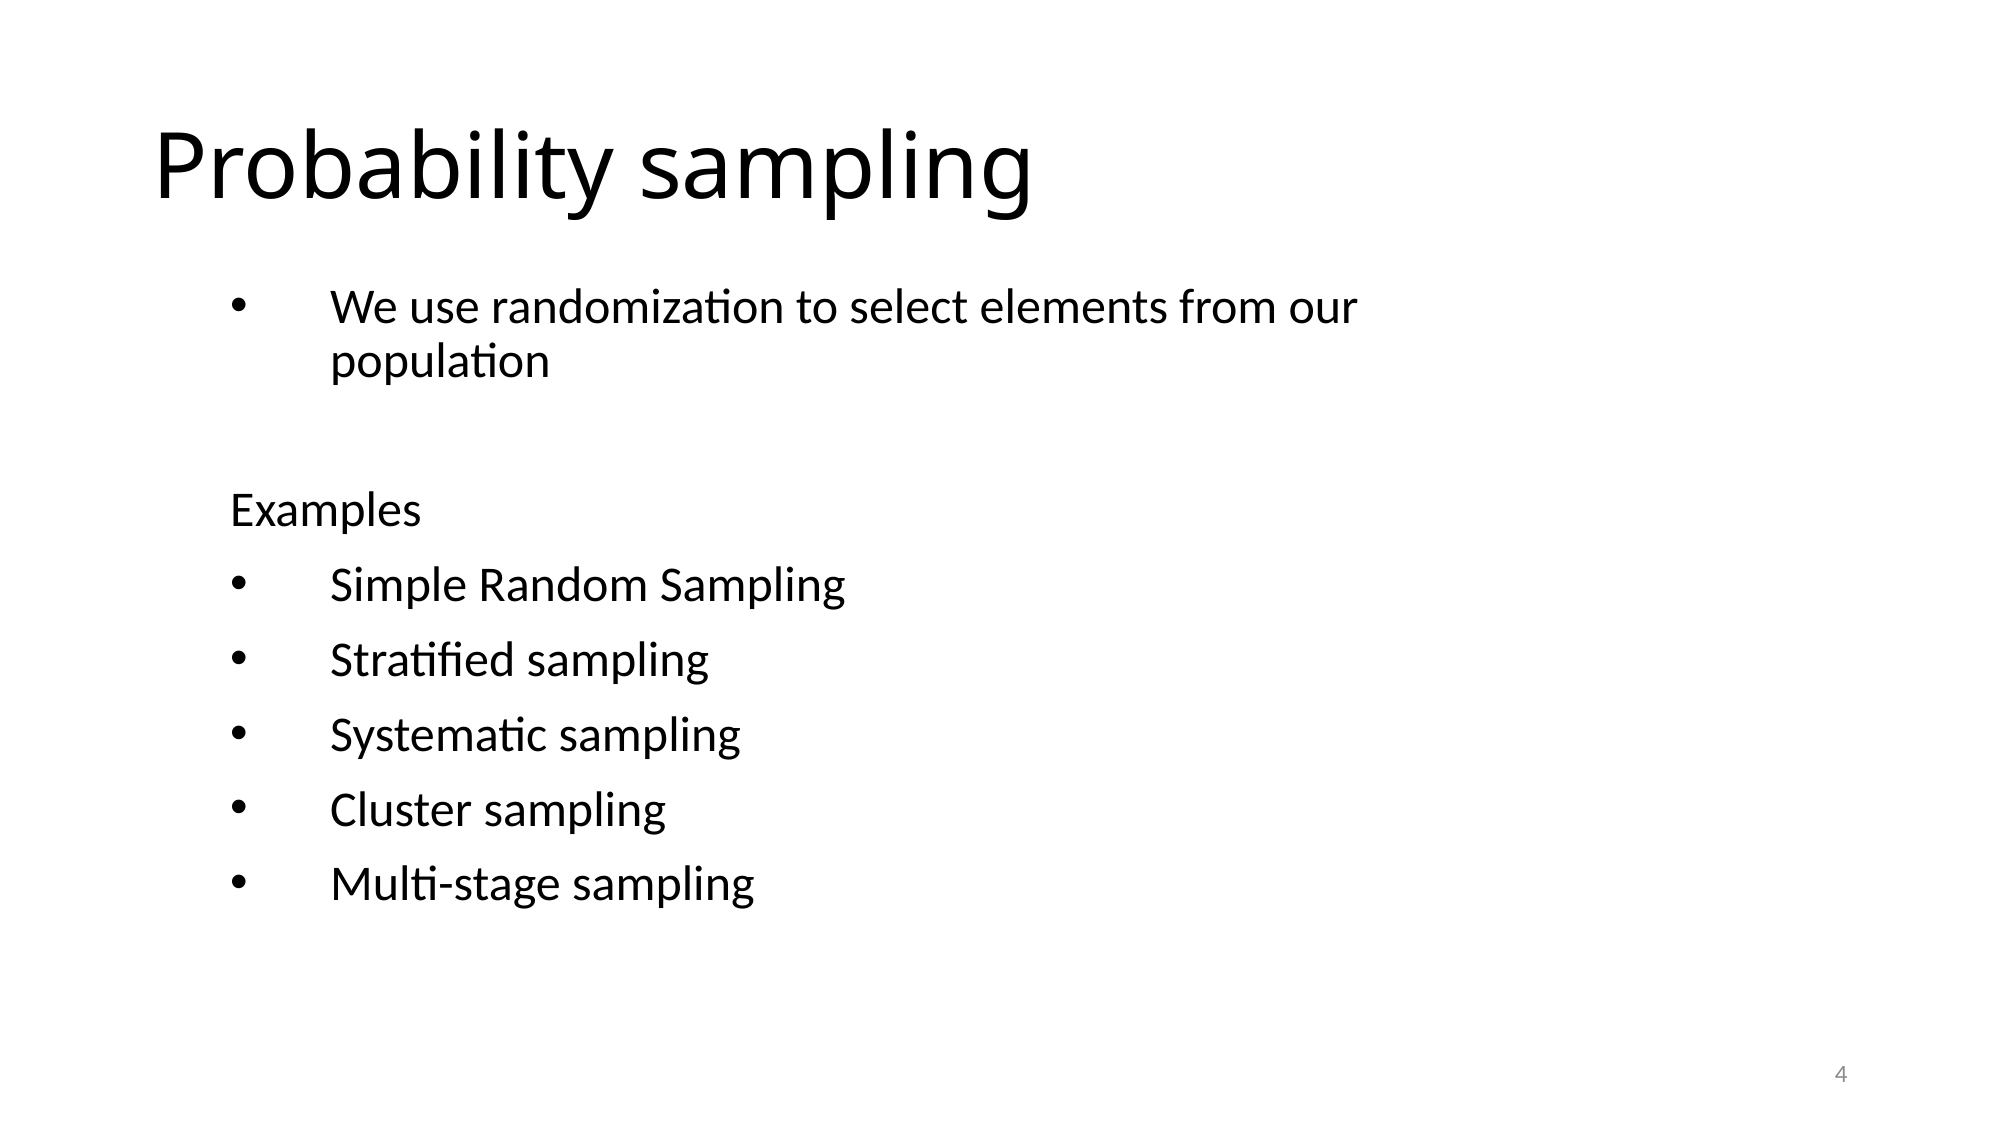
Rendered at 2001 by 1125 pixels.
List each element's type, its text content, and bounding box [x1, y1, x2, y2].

text_box We use randomization to select elements from our population Examples Simple Random Sampling Stratified sampling Systematic sampling Cluster sampling Multi-stage sampling [215, 272, 1579, 948]
title Probability sampling [137, 59, 2000, 278]
slide_number 4 [1412, 1042, 1863, 1103]
